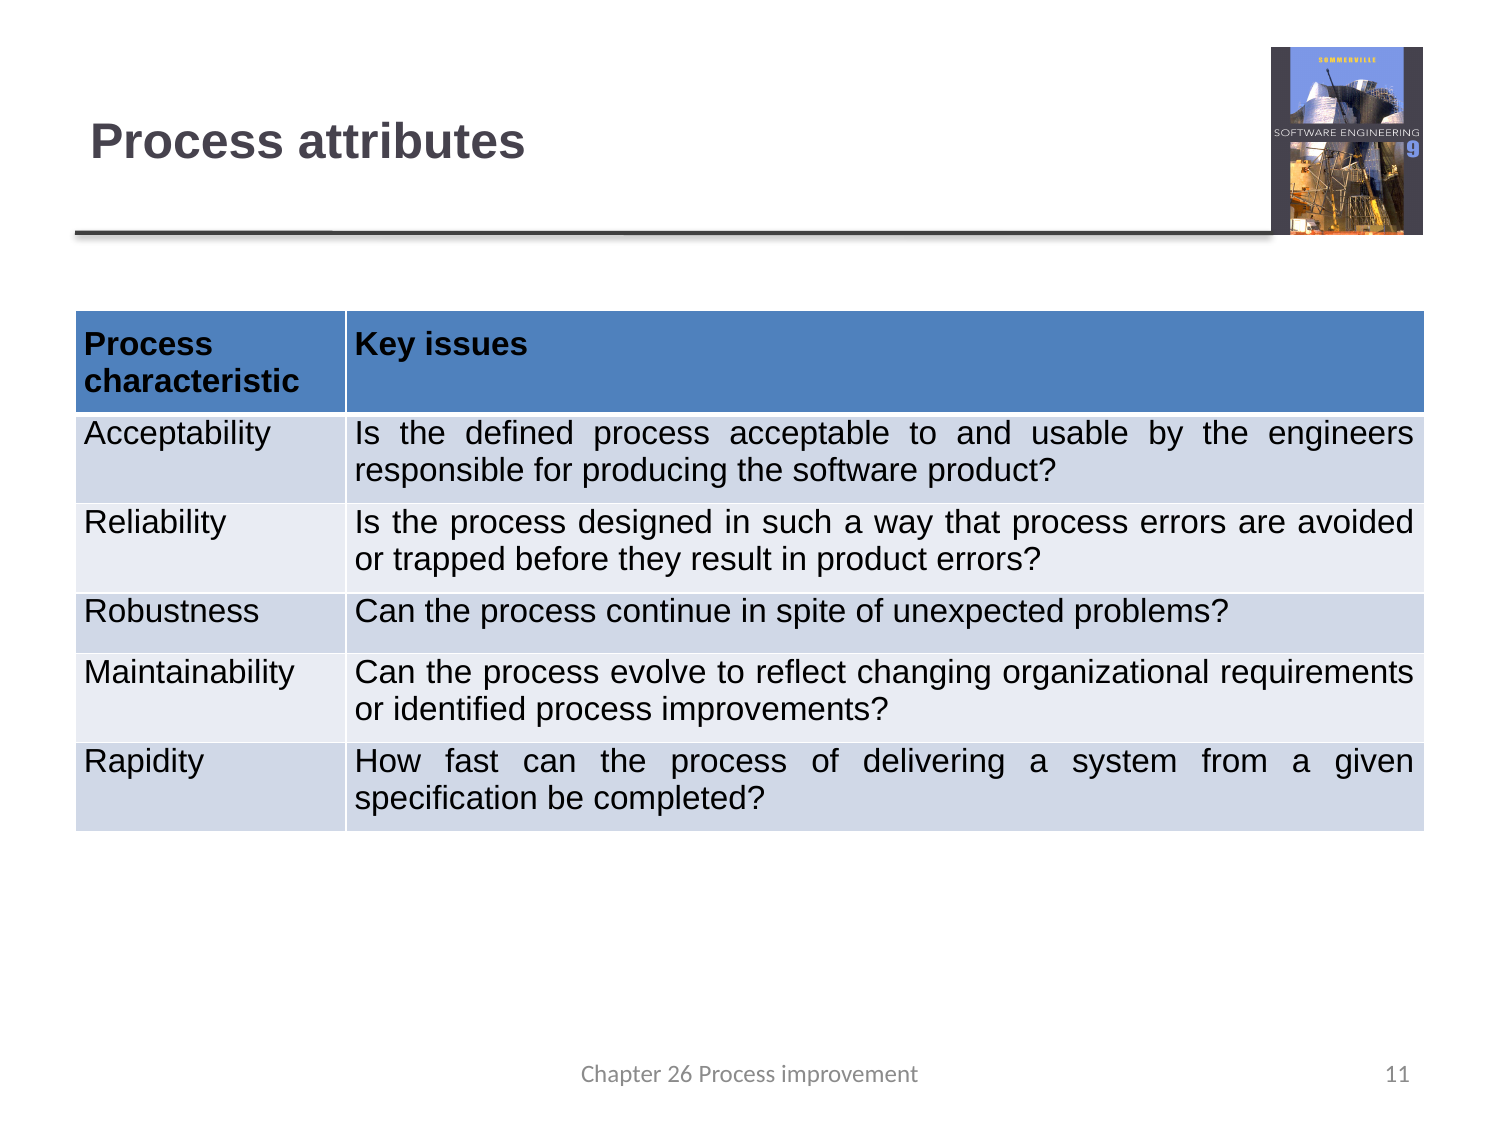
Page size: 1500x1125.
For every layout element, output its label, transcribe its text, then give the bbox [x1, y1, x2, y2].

table_cell Is the process designed in such a way that process errors are avoided or trapped before they result in product errors? [347, 504, 1424, 592]
table_header Process characteristic [76, 311, 345, 412]
table_cell Maintainability [76, 654, 345, 742]
table_cell Can the process continue in spite of unexpected problems? [347, 594, 1424, 653]
table_cell Robustness [76, 594, 345, 653]
table_cell Can the process evolve to reflect changing organizational requirements or identified process improvements? [347, 654, 1424, 742]
table_cell Reliability [76, 504, 345, 592]
table_cell Acceptability [76, 417, 345, 503]
title Process attributes [74, 44, 1272, 233]
table_header Key issues [347, 311, 1424, 412]
table_cell How fast can the process of delivering a system from a given specification be completed? [347, 743, 1424, 831]
slide_number 11 [1074, 1042, 1425, 1103]
table_cell Rapidity [76, 743, 345, 831]
table_cell Is the defined process acceptable to and usable by the engineers responsible for producing the software product? [347, 417, 1424, 503]
footer Chapter 26 Process improvement [512, 1042, 988, 1103]
picture [1272, 47, 1423, 235]
